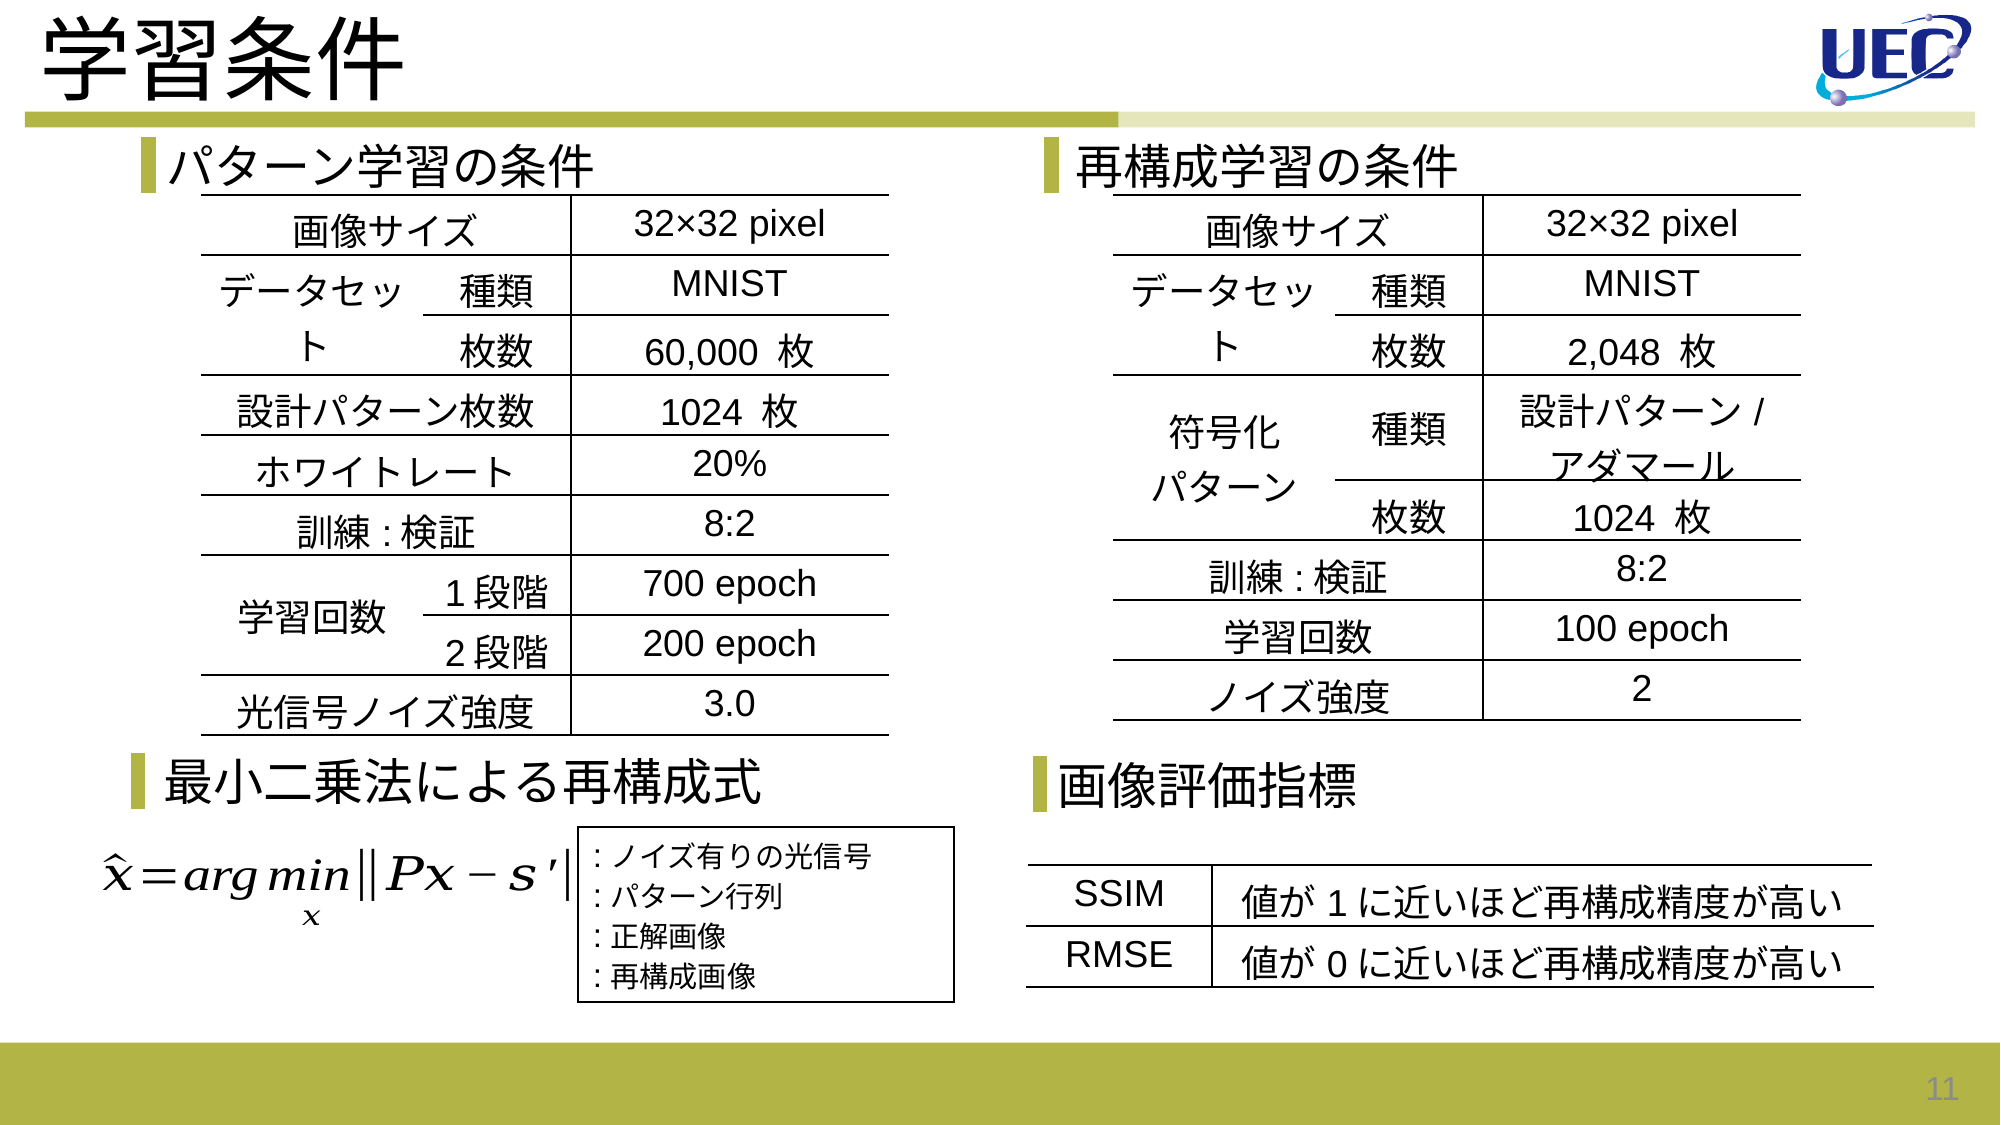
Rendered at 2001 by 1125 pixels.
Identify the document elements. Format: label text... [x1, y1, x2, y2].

table_cell 8:2 [572, 496, 889, 554]
table_header SSIM [1028, 866, 1211, 925]
text_box 再構成学習の条件 [1060, 135, 1588, 204]
table_header 32×32 pixel [572, 196, 889, 254]
text_box [1041, 134, 1062, 196]
text_box [1030, 753, 1051, 815]
table_cell 学習回数 [201, 556, 423, 674]
table_header 画像サイズ [201, 196, 570, 254]
table_cell 種類 [423, 256, 570, 314]
text_box [128, 750, 149, 812]
table_cell MNIST [572, 256, 889, 314]
text_box パターン学習の条件 [151, 135, 889, 204]
table_cell 60,000 枚 [572, 316, 889, 374]
table_cell 値が0に近いほど再構成精度が高い [1213, 927, 1872, 986]
title 学習条件 [24, 6, 1750, 123]
table_cell ホワイトレート [201, 436, 570, 494]
text_box 画像評価指標 [1042, 746, 1448, 822]
table_cell 3.0 [572, 676, 889, 734]
table_cell 光信号ノイズ強度 [201, 676, 570, 734]
slide_number 11 [1524, 1057, 1975, 1118]
table_header 値が1に近いほど再構成精度が高い [1213, 866, 1872, 925]
table_cell 枚数 [423, 316, 570, 374]
text_box [138, 134, 159, 196]
table_cell 訓練:検証 [201, 496, 570, 554]
table_cell 700 epoch [572, 556, 889, 614]
table_cell 20% [572, 436, 889, 494]
table_cell 設計パターン枚数 [201, 376, 570, 434]
table_cell 1段階 [423, 556, 570, 614]
table_cell 2段階 [423, 616, 570, 674]
picture [1800, 2, 1988, 108]
text_box 最小二乗法による再構成式 [148, 743, 918, 818]
table_cell 200 epoch [572, 616, 889, 674]
table_cell データセット [201, 256, 423, 374]
table_cell 1024 枚 [572, 376, 889, 434]
table_cell RMSE [1028, 927, 1211, 986]
